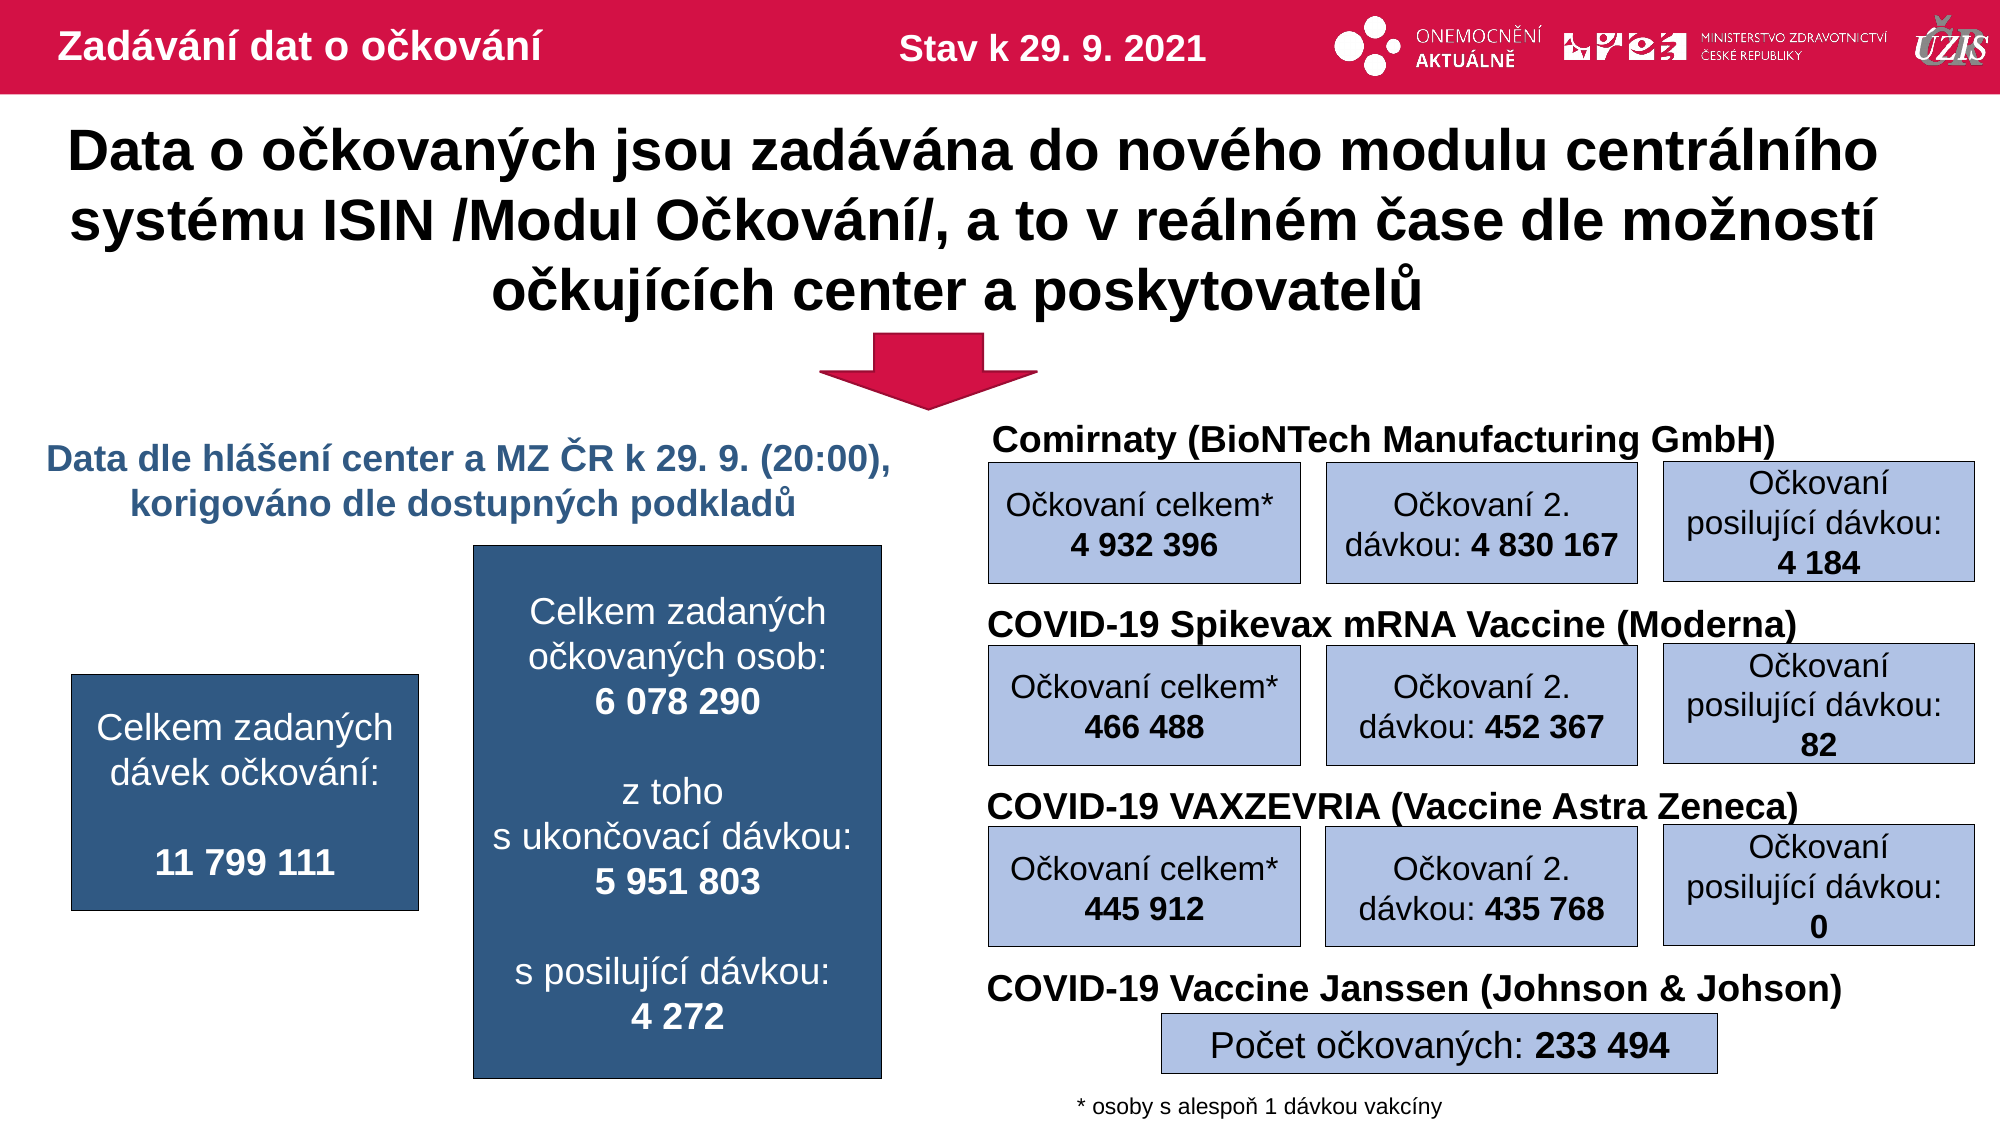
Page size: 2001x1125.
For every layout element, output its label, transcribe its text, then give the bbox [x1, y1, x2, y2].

text_box Data dle hlášení center a MZ ČR k 29. 9. (20:00), korigováno dle dostupných podkladů [29, 426, 909, 532]
picture [1915, 15, 1989, 66]
text_box Celkem zadaných očkovaných osob: 6 078 290 z toho s ukončovací dávkou: 5 951 803 s posilující dávkou: 4 272 [473, 545, 882, 1079]
text_box Očkovaní celkem* 466 488 [988, 653, 1301, 766]
title Zadávání dat o očkování [42, 0, 1262, 95]
text_box Comirnaty (BioNTech Manufacturing GmbH) [977, 407, 1944, 468]
text_box COVID-19 Spikevax mRNA Vaccine (Moderna) [972, 592, 1971, 653]
text_box [819, 332, 1038, 411]
picture [1334, 16, 1542, 76]
text_box Očkovaní posilující dávkou: 0 [1663, 824, 1975, 946]
text_box Celkem zadaných dávek očkování: 11 799 111 [71, 674, 419, 911]
text_box Očkovaní celkem* 4 932 396 [988, 468, 1301, 584]
text_box Očkovaní 2. dávkou: 4 830 167 [1326, 468, 1638, 584]
text_box Očkovaní celkem* 445 912 [988, 835, 1301, 947]
text_box Očkovaní posilující dávkou: 4 184 [1663, 461, 1975, 582]
text_box * osoby s alespoň 1 dávkou vakcíny [1062, 1084, 1538, 1125]
text_box Očkovaní 2. dávkou: 452 367 [1326, 653, 1638, 766]
text_box Očkovaní 2. dávkou: 435 768 [1325, 835, 1638, 947]
text_box Počet očkovaných: 233 494 [1161, 1013, 1718, 1074]
text_box COVID-19 VAXZEVRIA (Vaccine Astra Zeneca) [971, 774, 1973, 835]
text_box Očkovaní posilující dávkou: 82 [1663, 643, 1975, 764]
text_box COVID-19 Vaccine Janssen (Johnson & Johson) [971, 956, 1957, 1016]
text_box Stav k 29. 9. 2021 [884, 16, 1329, 77]
text_box Data o očkovaných jsou zadávána do nového modulu centrálního systému ISIN /Modul Očkování/, a to v reálném čase dle možností očkujících center a poskytovatelů [10, 104, 1938, 330]
picture [1563, 31, 1888, 60]
